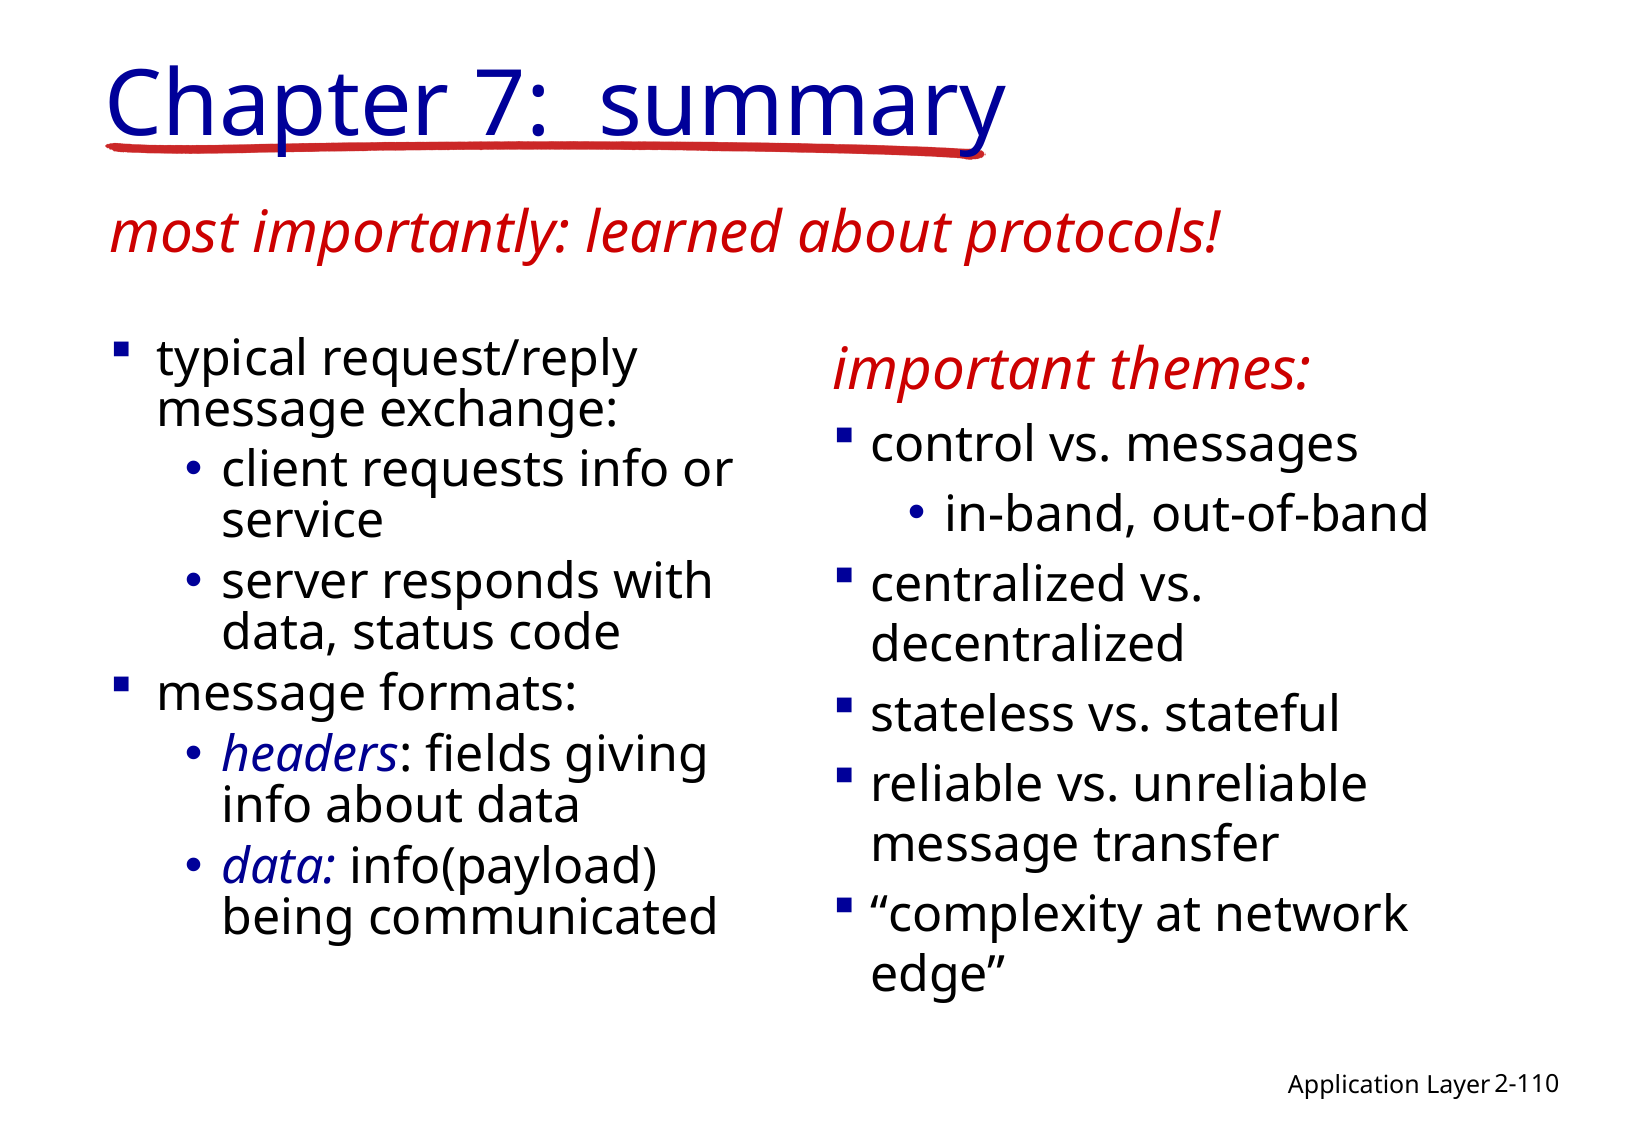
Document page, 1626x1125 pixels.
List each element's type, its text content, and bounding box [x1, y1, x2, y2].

picture [101, 136, 996, 166]
text_box important themes: control vs. messages in-band, out-of-band centralized vs. decentralized stateless vs. stateful reliable vs. unreliable message transfer “complexity at network edge” [818, 324, 1544, 928]
text_box most importantly: learned about protocols! [94, 197, 1442, 309]
text_box Chapter 7: summary [90, 32, 1112, 167]
list typical request/reply message exchange: client requests info or service server responds with data, status code message formats: headers: fields giving info about data data: info(payload) being communicated [94, 326, 772, 927]
footer Application Layer [990, 1060, 1506, 1109]
slide_number 2-110 [1479, 1059, 1600, 1106]
